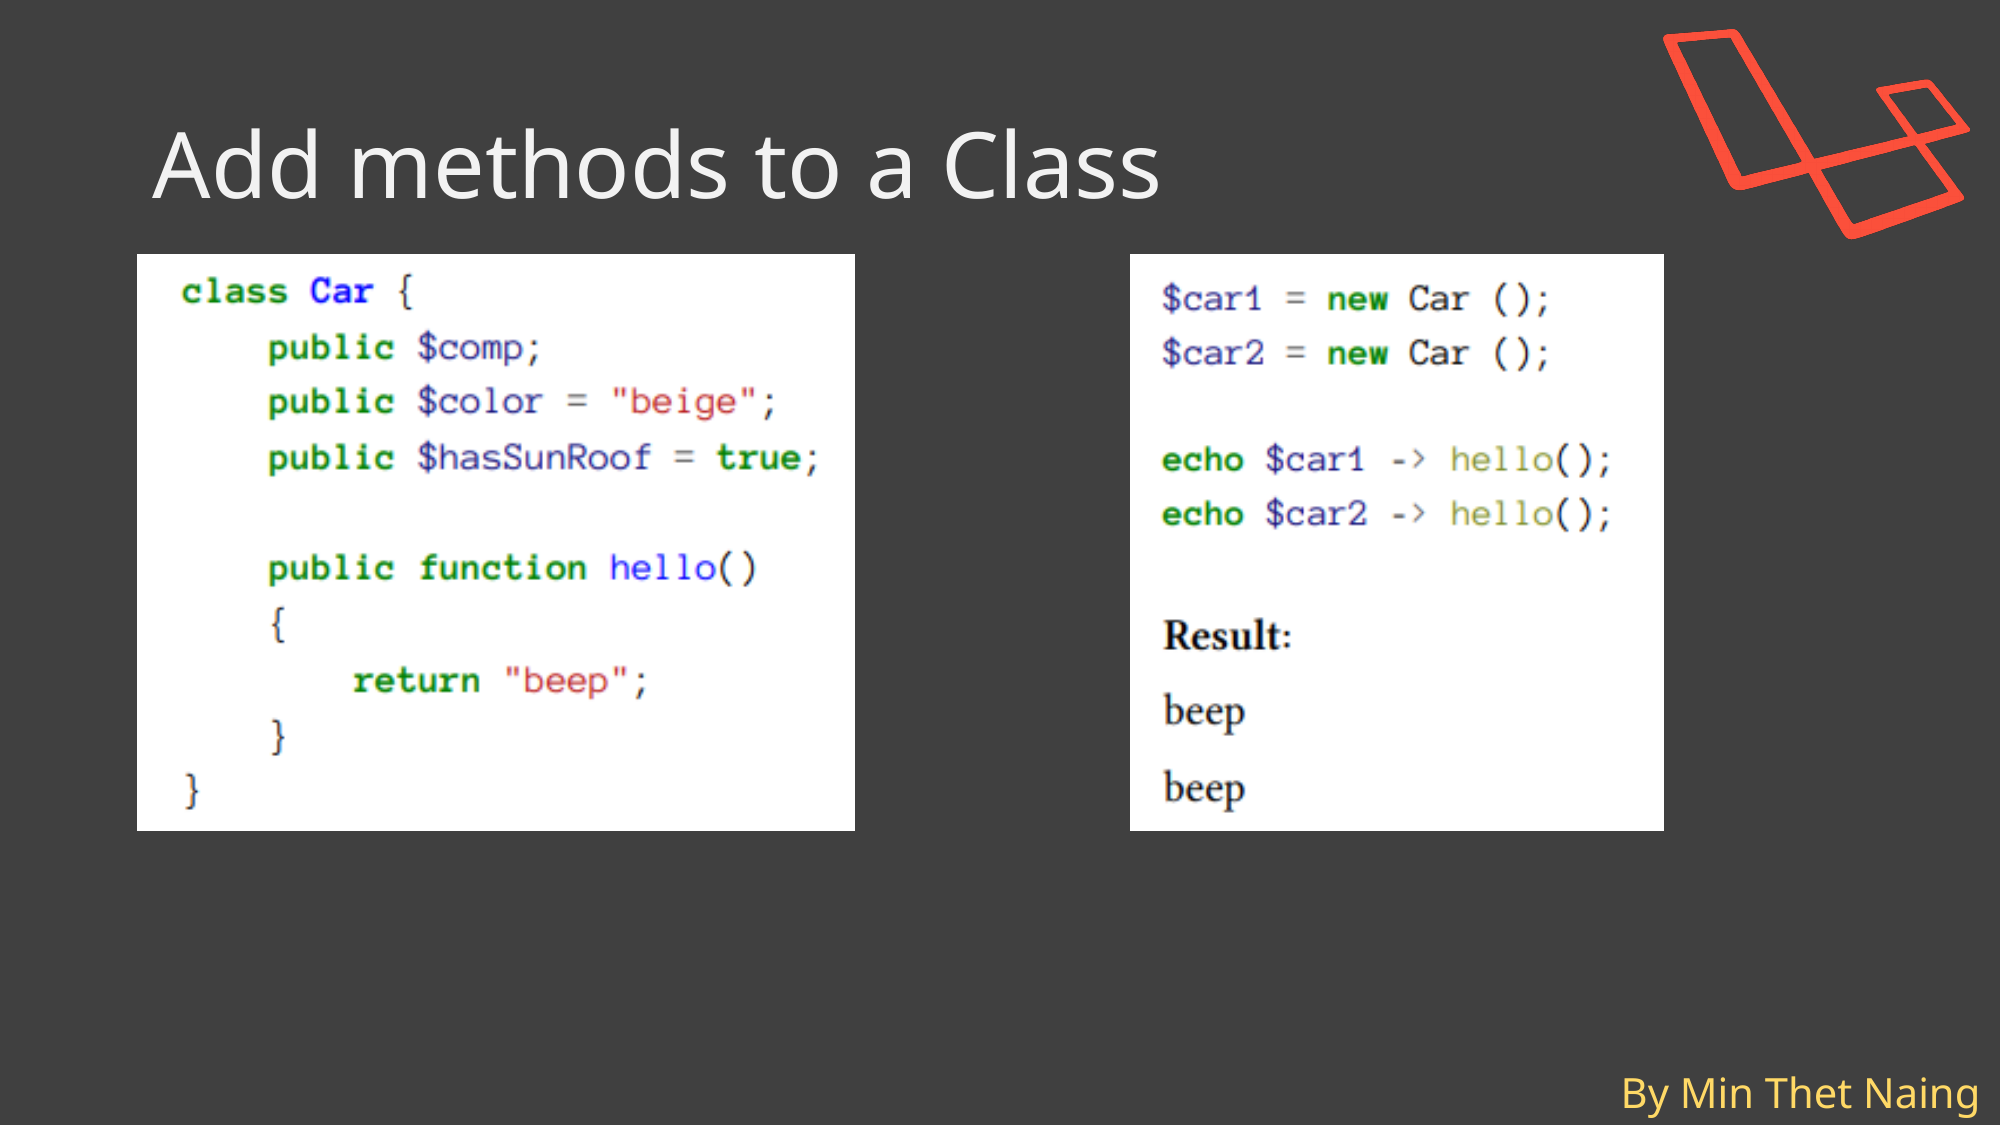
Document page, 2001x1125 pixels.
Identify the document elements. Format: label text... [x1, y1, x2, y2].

picture [1130, 254, 1664, 831]
picture [1663, 29, 1970, 241]
text_box By Min Thet Naing [1605, 1059, 1996, 1125]
title Add methods to a Class [137, 59, 1863, 278]
picture [137, 254, 855, 831]
